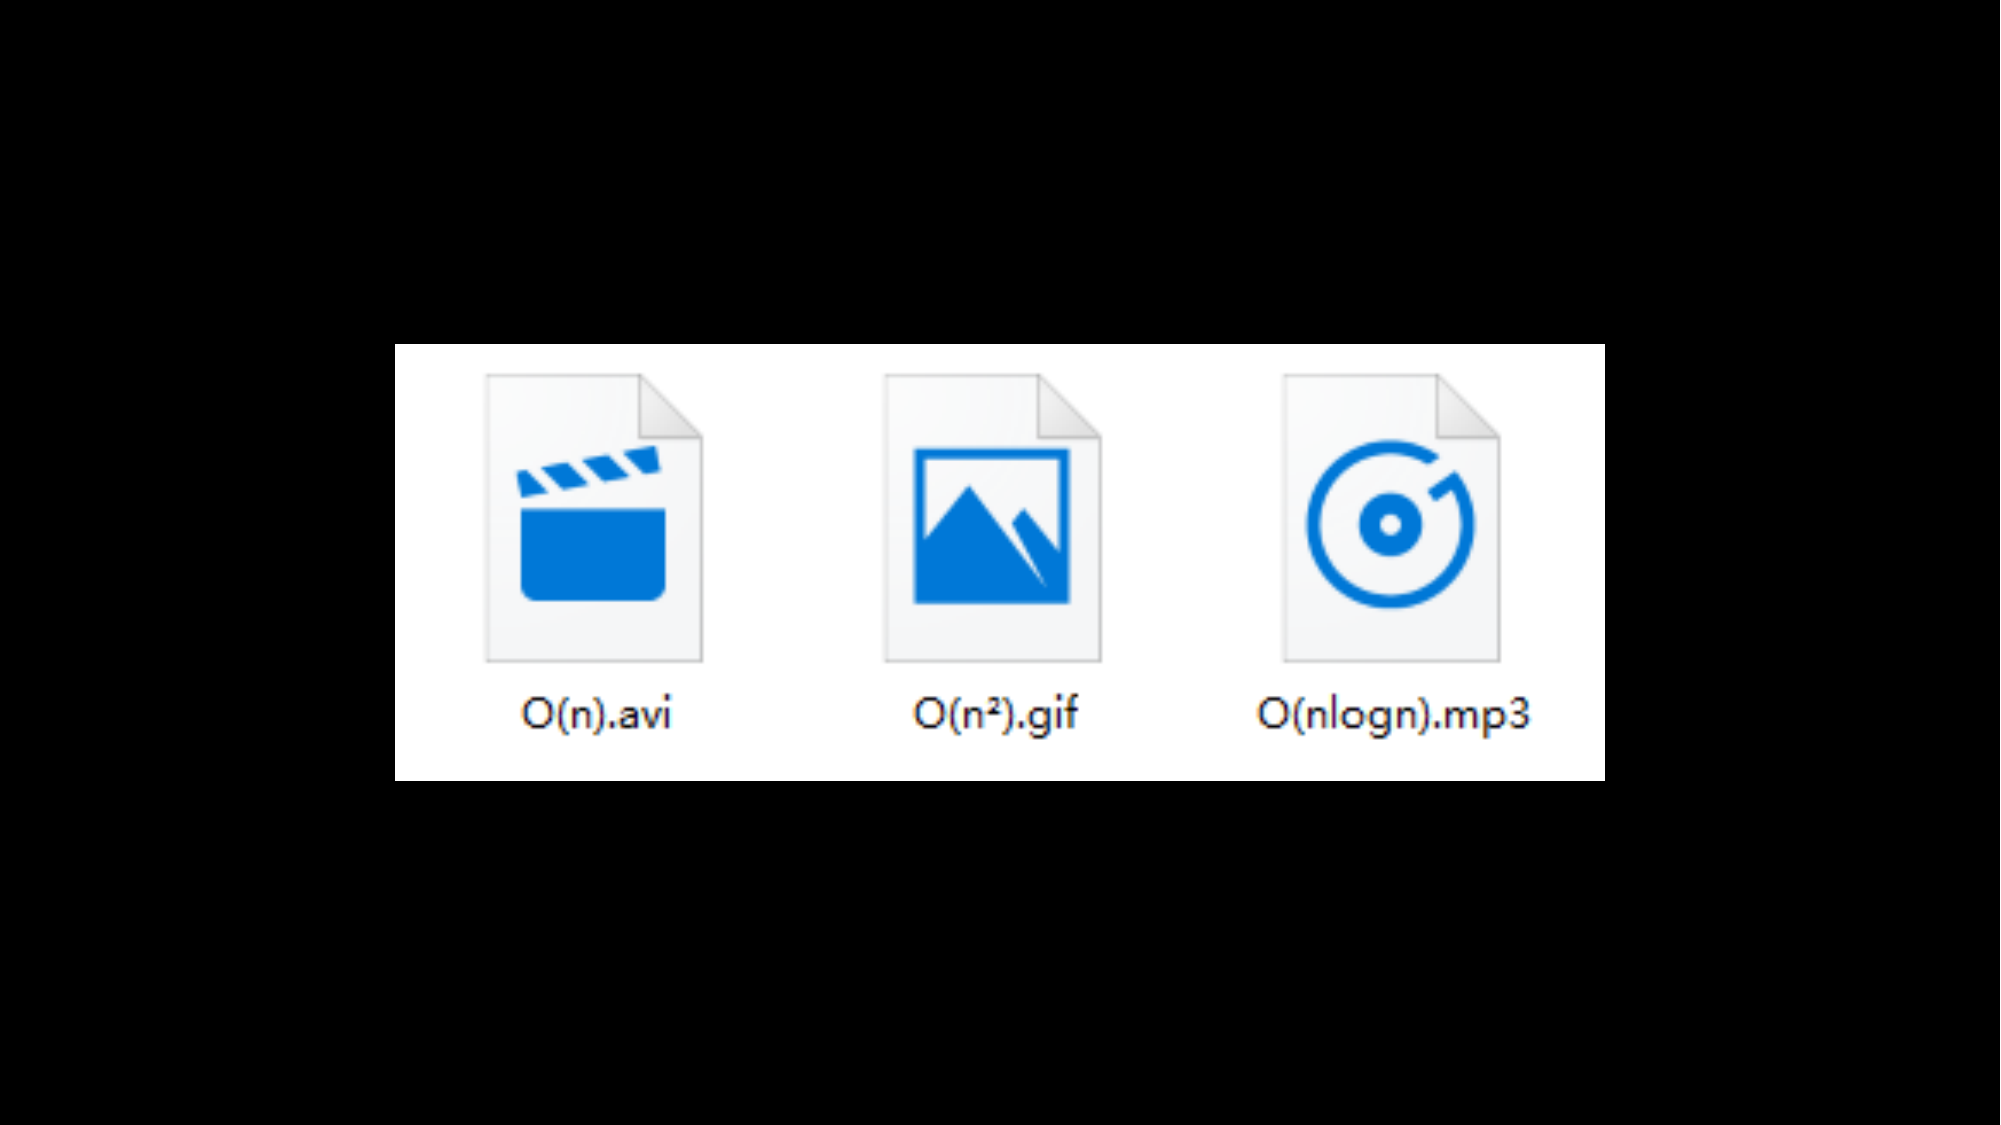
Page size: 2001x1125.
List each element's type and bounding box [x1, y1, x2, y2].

picture [395, 344, 1605, 781]
